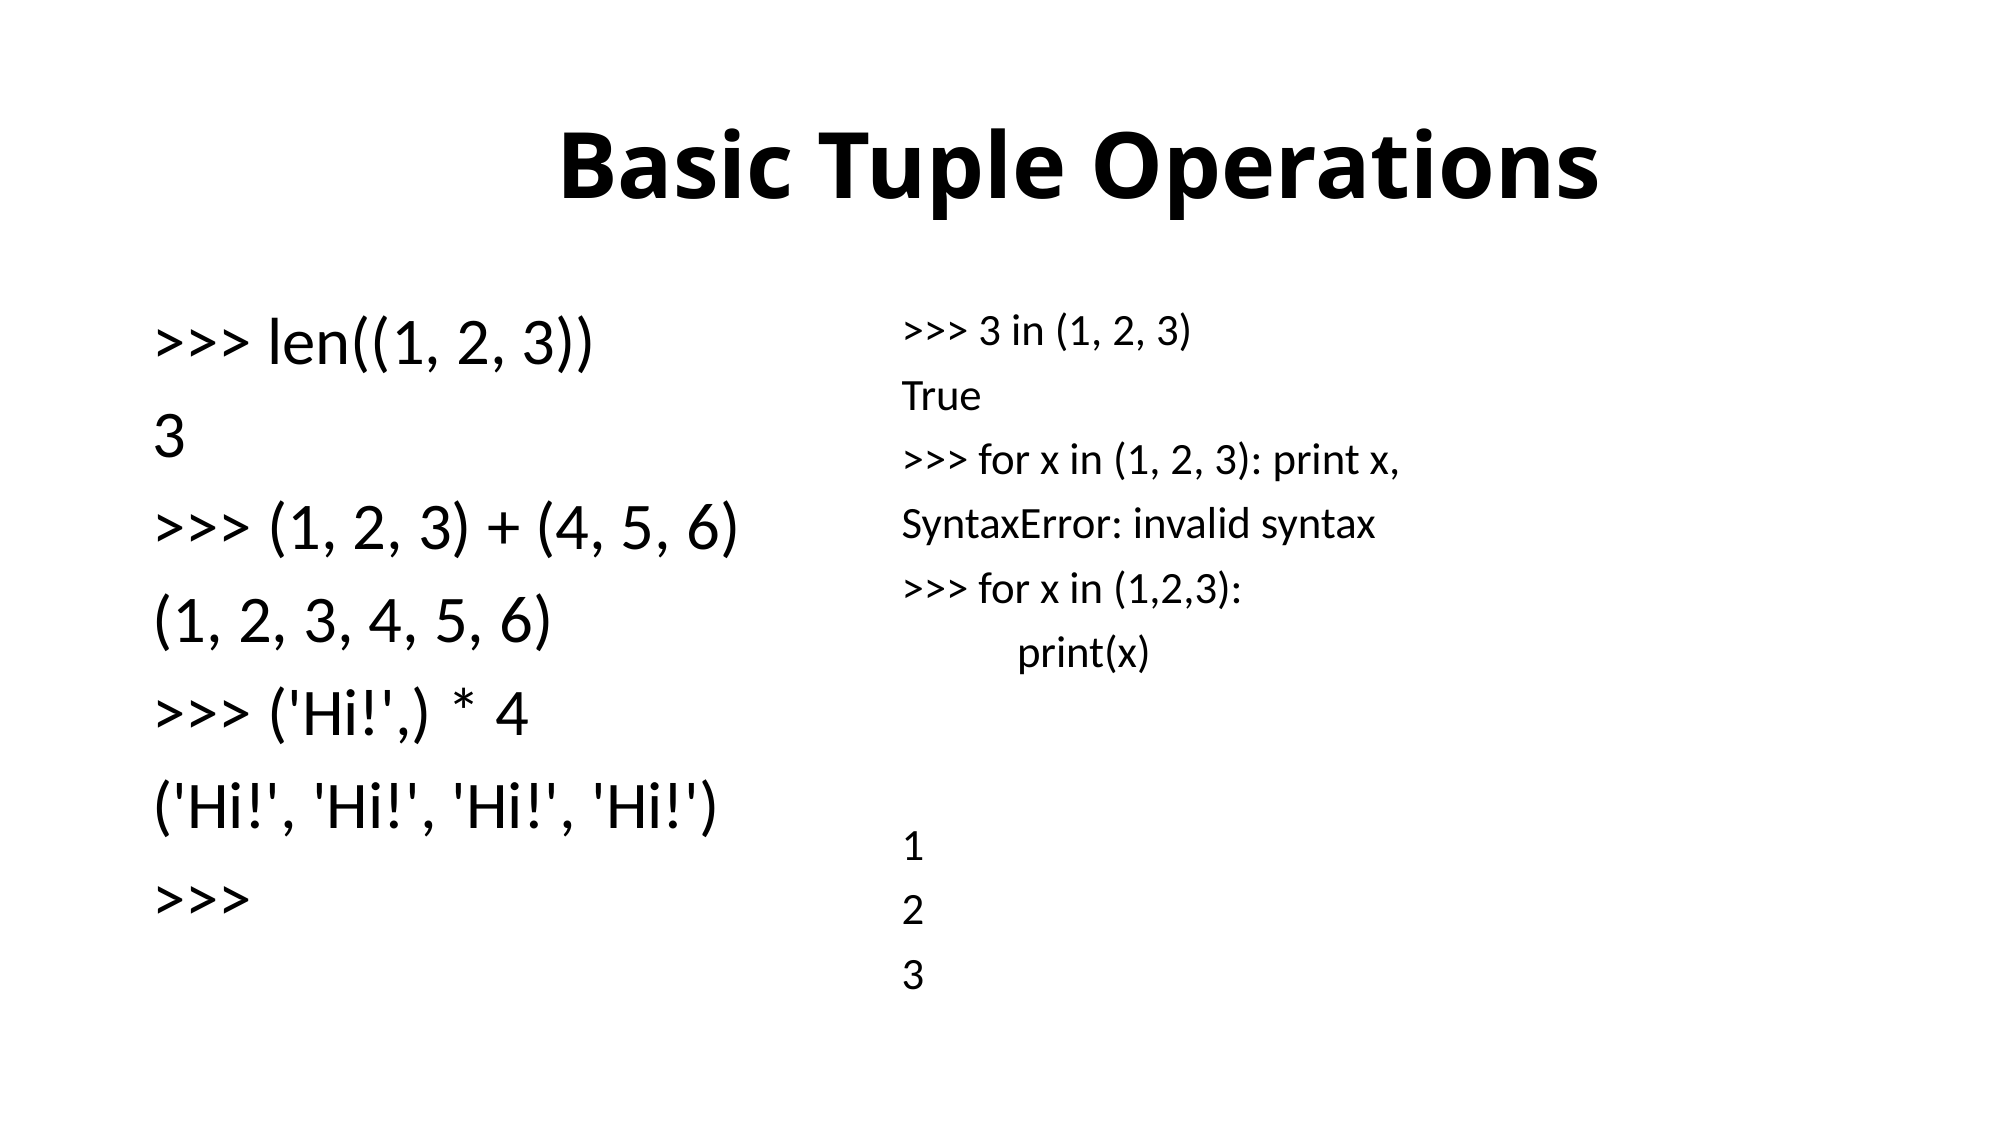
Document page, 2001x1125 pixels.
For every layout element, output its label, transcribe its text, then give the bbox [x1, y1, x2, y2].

list >>> 3 in (1, 2, 3) True >>> for x in (1, 2, 3): print x, SyntaxError: invalid syntax >>> for x in (1,2,3): print(x) 1 2 3 [886, 299, 1914, 1014]
title Basic Tuple Operations [137, 59, 1863, 278]
list >>> len((1, 2, 3)) 3 >>> (1, 2, 3) + (4, 5, 6) (1, 2, 3, 4, 5, 6) >>> ('Hi!',) * 4 ('Hi!', 'Hi!', 'Hi!', 'Hi!') >>> [137, 299, 872, 1014]
